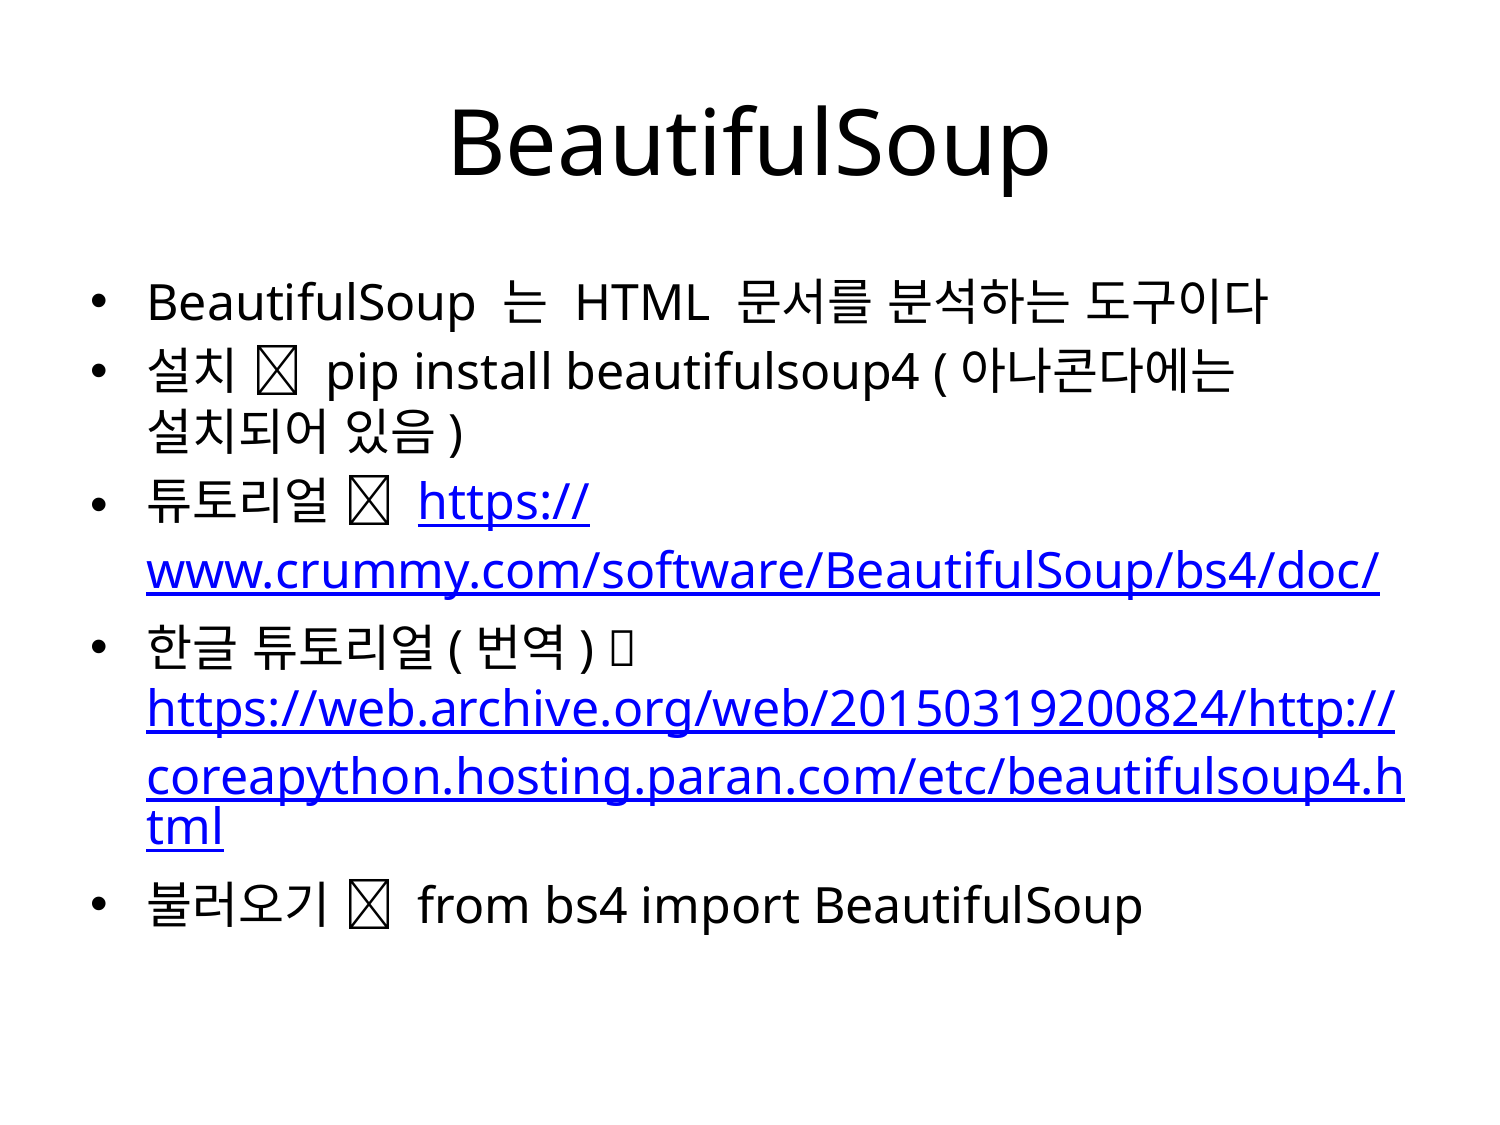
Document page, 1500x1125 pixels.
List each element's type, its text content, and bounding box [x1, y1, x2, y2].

title BeautifulSoup [75, 45, 1425, 233]
list BeautifulSoup 는 HTML 문서를 분석하는 도구이다 설치  pip install beautifulsoup4 (아나콘다에는 설치되어 있음) 튜토리얼  https://www.crummy.com/software/BeautifulSoup/bs4/doc/ 한글 튜토리얼(번역)  https://web.archive.org/web/20150319200824/http://coreapython.hosting.paran.com/etc/beautifulsoup4.html 불러오기  from bs4 import BeautifulSoup [75, 262, 1425, 1005]
